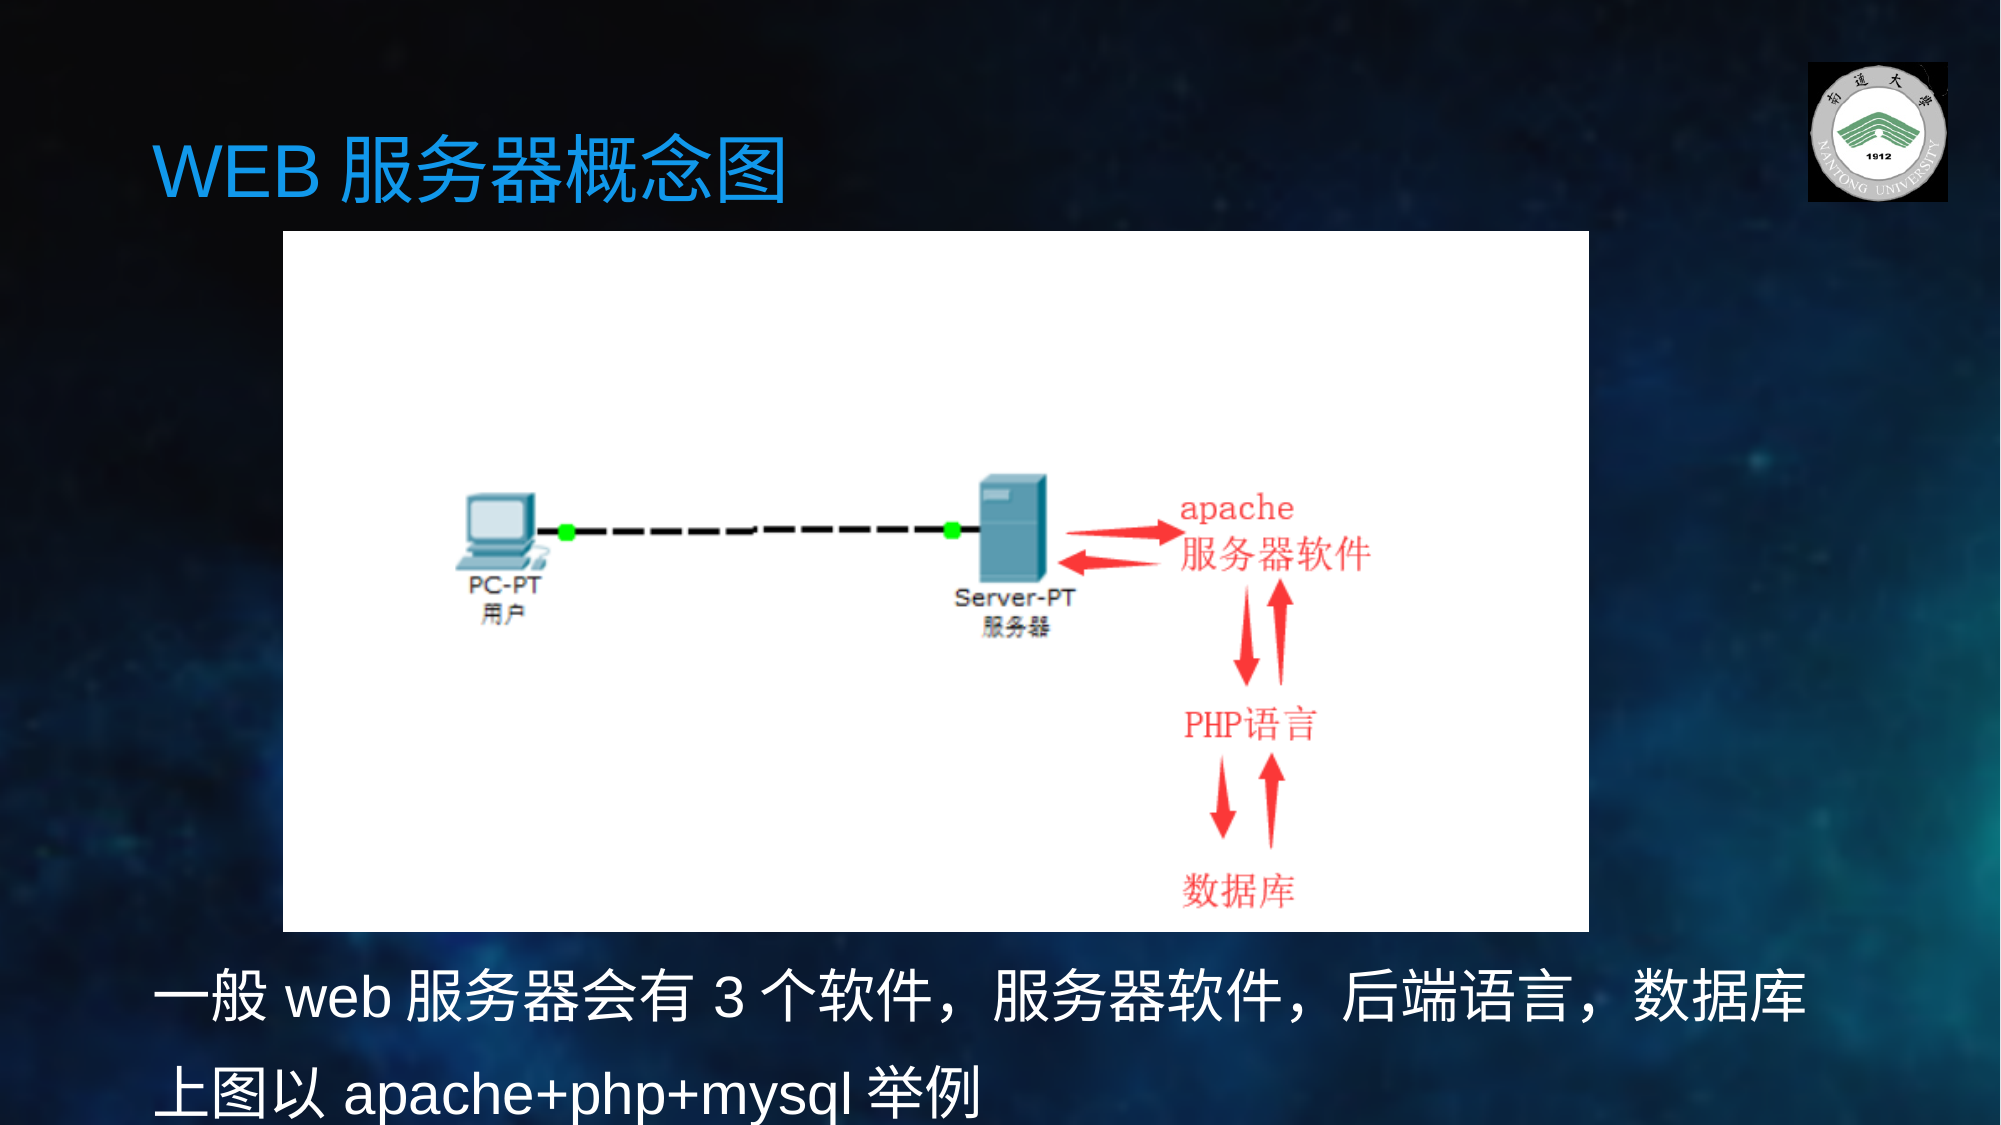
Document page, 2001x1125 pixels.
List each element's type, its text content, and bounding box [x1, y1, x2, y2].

text_box 一般web服务器会有3个软件，服务器软件，后端语言，数据库 上图以apache+php+mysql举例 [137, 949, 1863, 1125]
text_box WEB服务器概念图 [137, 59, 1863, 277]
picture [0, 0, 2001, 1125]
